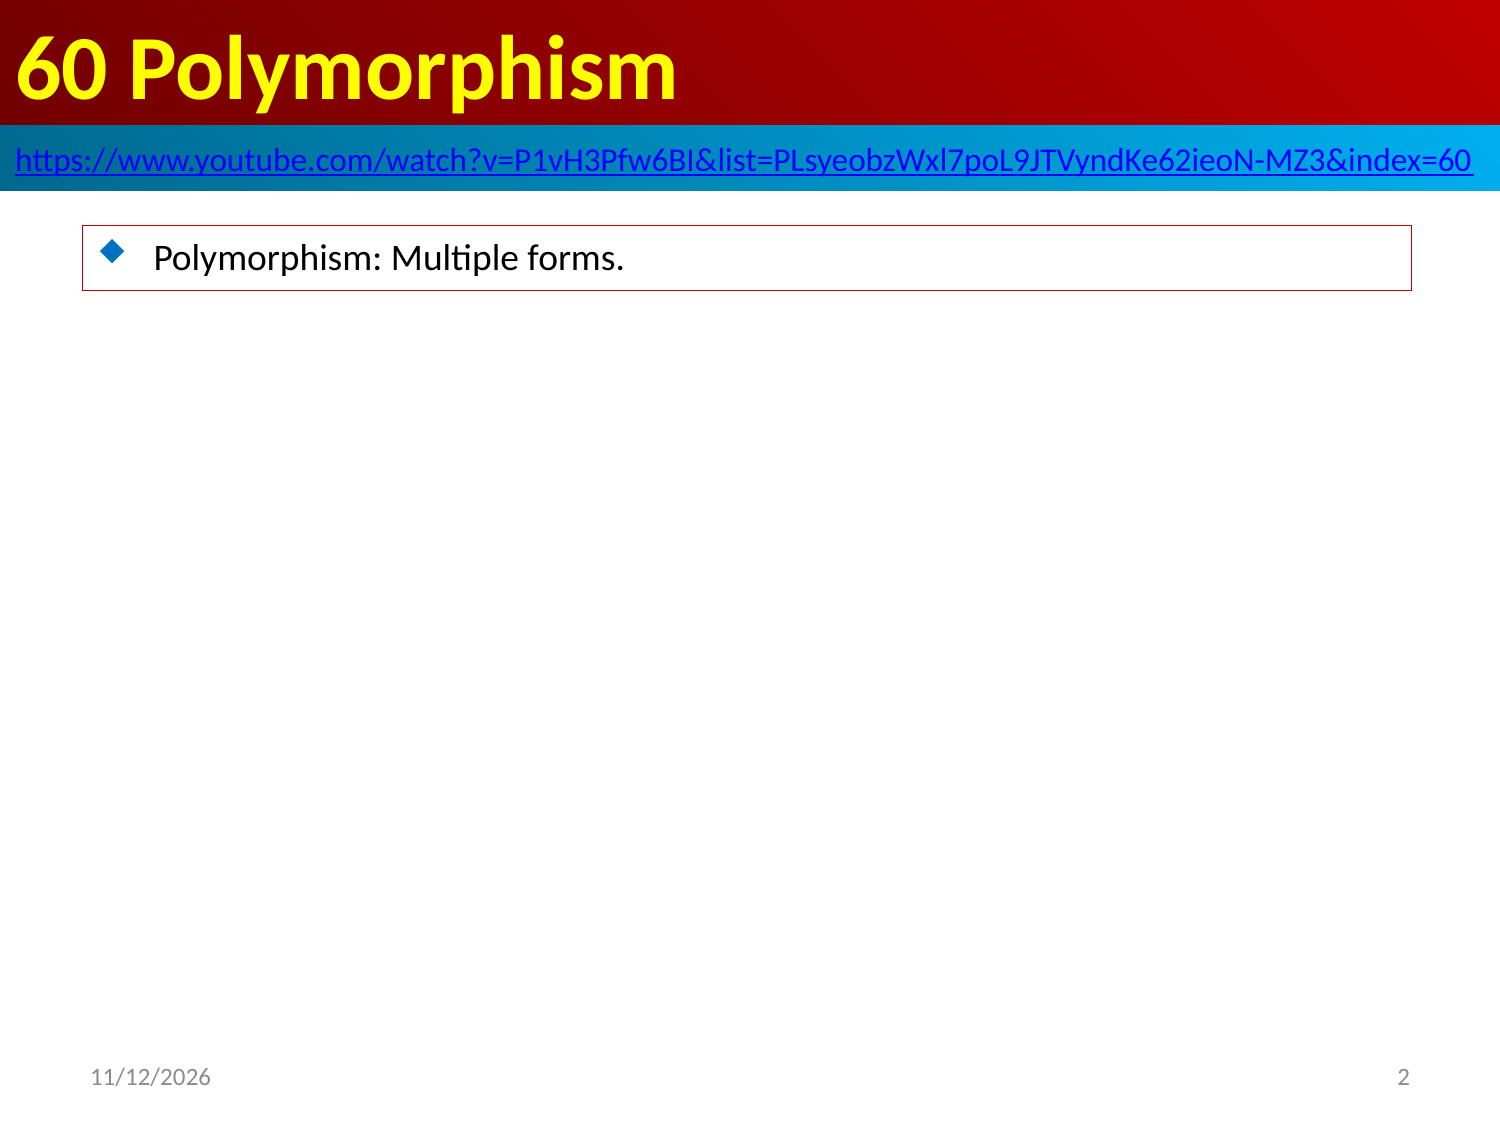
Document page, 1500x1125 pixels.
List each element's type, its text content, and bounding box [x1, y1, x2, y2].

slide_number 2 [1074, 1042, 1425, 1109]
text_box https://www.youtube.com/watch?v=P1vH3Pfw6BI&list=PLsyeobzWxl7poL9JTVyndKe62ieoN-MZ3&index=60 [0, 125, 1500, 191]
subtitle Polymorphism: Multiple forms. [82, 225, 1412, 291]
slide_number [75, 1042, 425, 1109]
title 60 Polymorphism [0, 0, 1500, 125]
